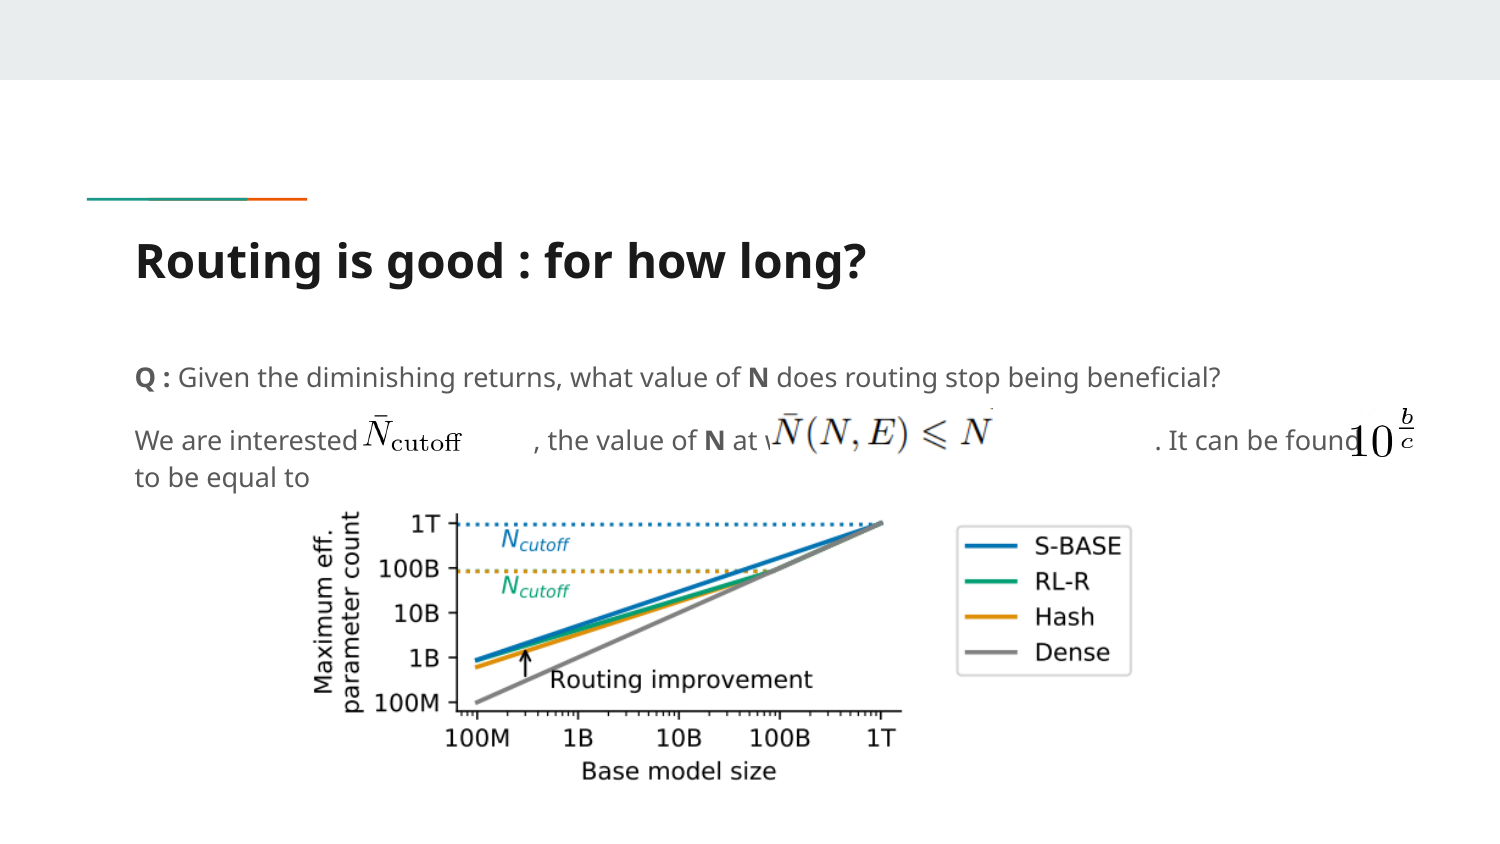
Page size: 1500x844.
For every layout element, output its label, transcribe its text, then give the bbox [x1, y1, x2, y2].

picture [362, 415, 462, 451]
title Routing is good : for how long? [119, 216, 1381, 305]
picture [1350, 408, 1414, 458]
picture [291, 489, 1154, 799]
list Q : Given the diminishing returns, what value of N does routing stop being beneficial? We are interested , the value of N at which . It can be found to be equal to [119, 341, 1381, 712]
picture [770, 408, 993, 458]
